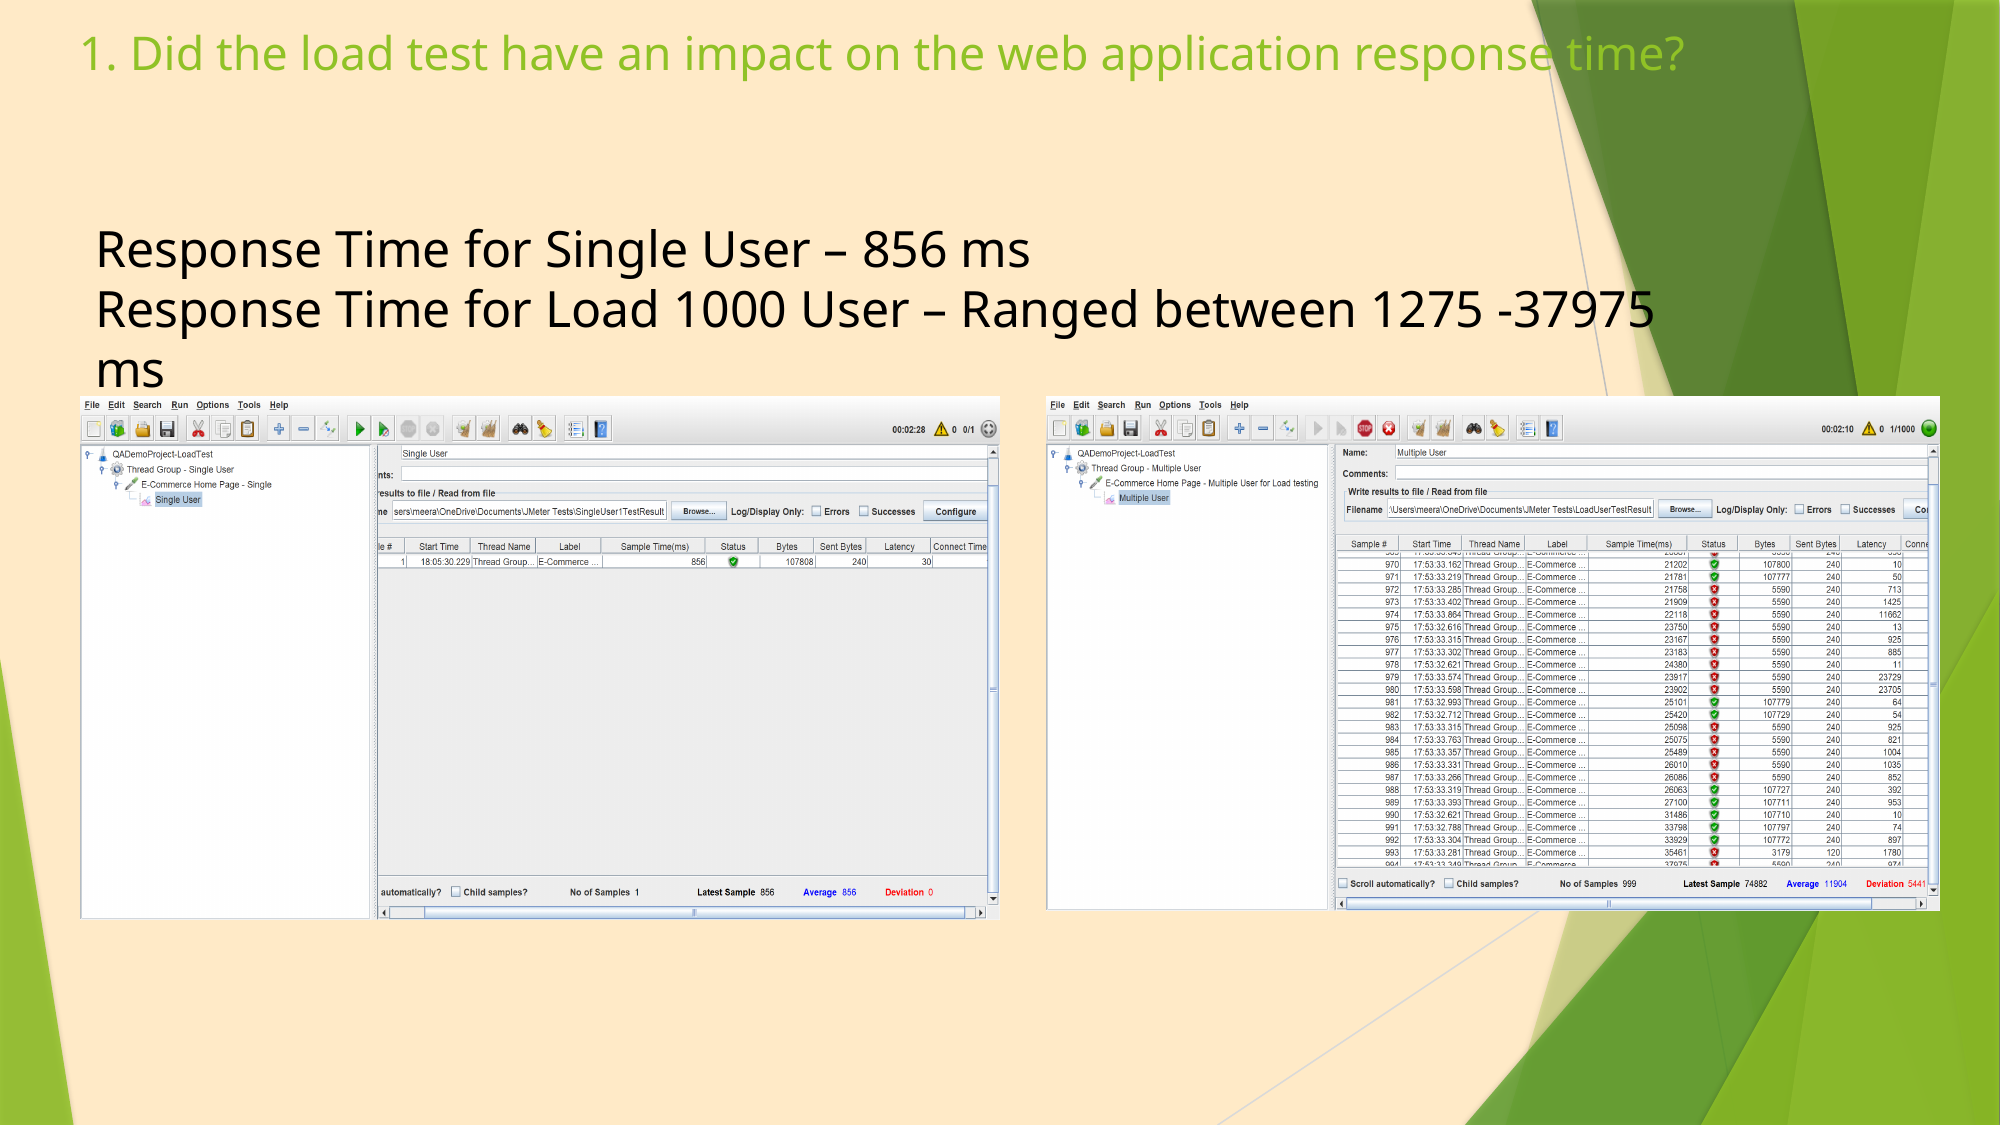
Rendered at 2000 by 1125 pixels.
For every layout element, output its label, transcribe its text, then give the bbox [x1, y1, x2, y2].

picture [79, 396, 1001, 920]
picture [1045, 396, 1940, 911]
text_box Response Time for Single User – 856 ms Response Time for Load 1000 User – Ranged between 1275 -37975 ms [80, 209, 1697, 405]
title 1. Did the load test have an impact on the web application response time? [63, 16, 1714, 145]
